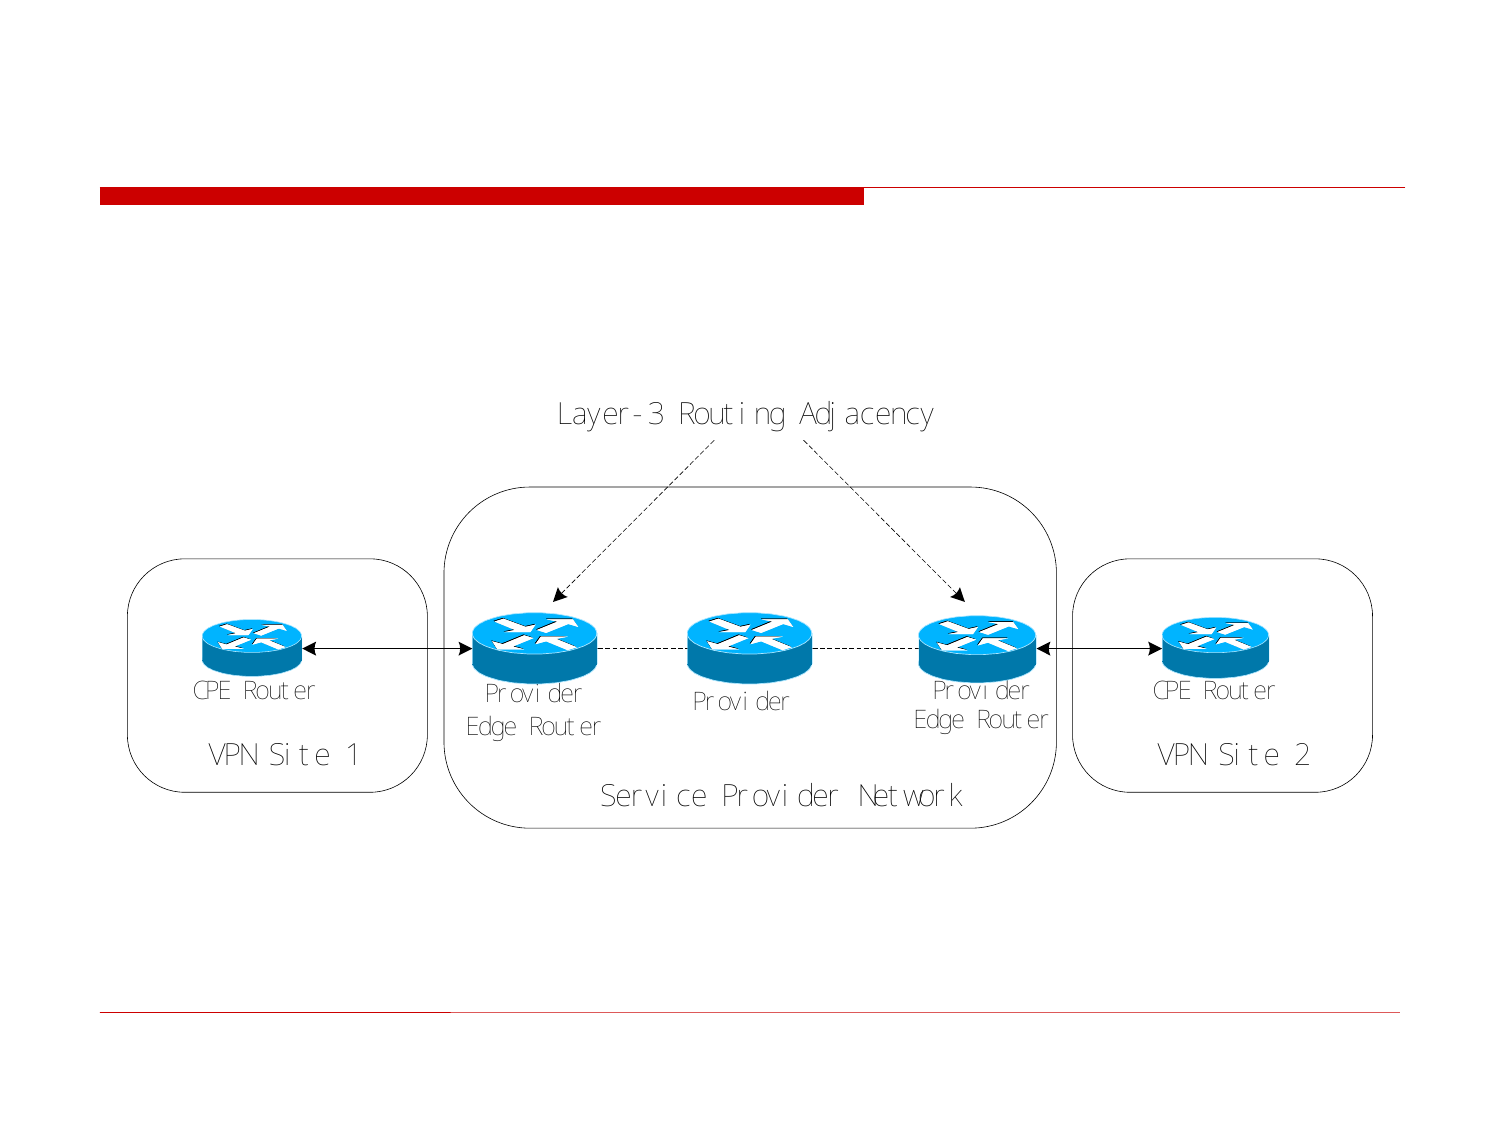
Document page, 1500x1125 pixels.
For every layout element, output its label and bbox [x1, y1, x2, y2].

text_box [123, 385, 1377, 832]
